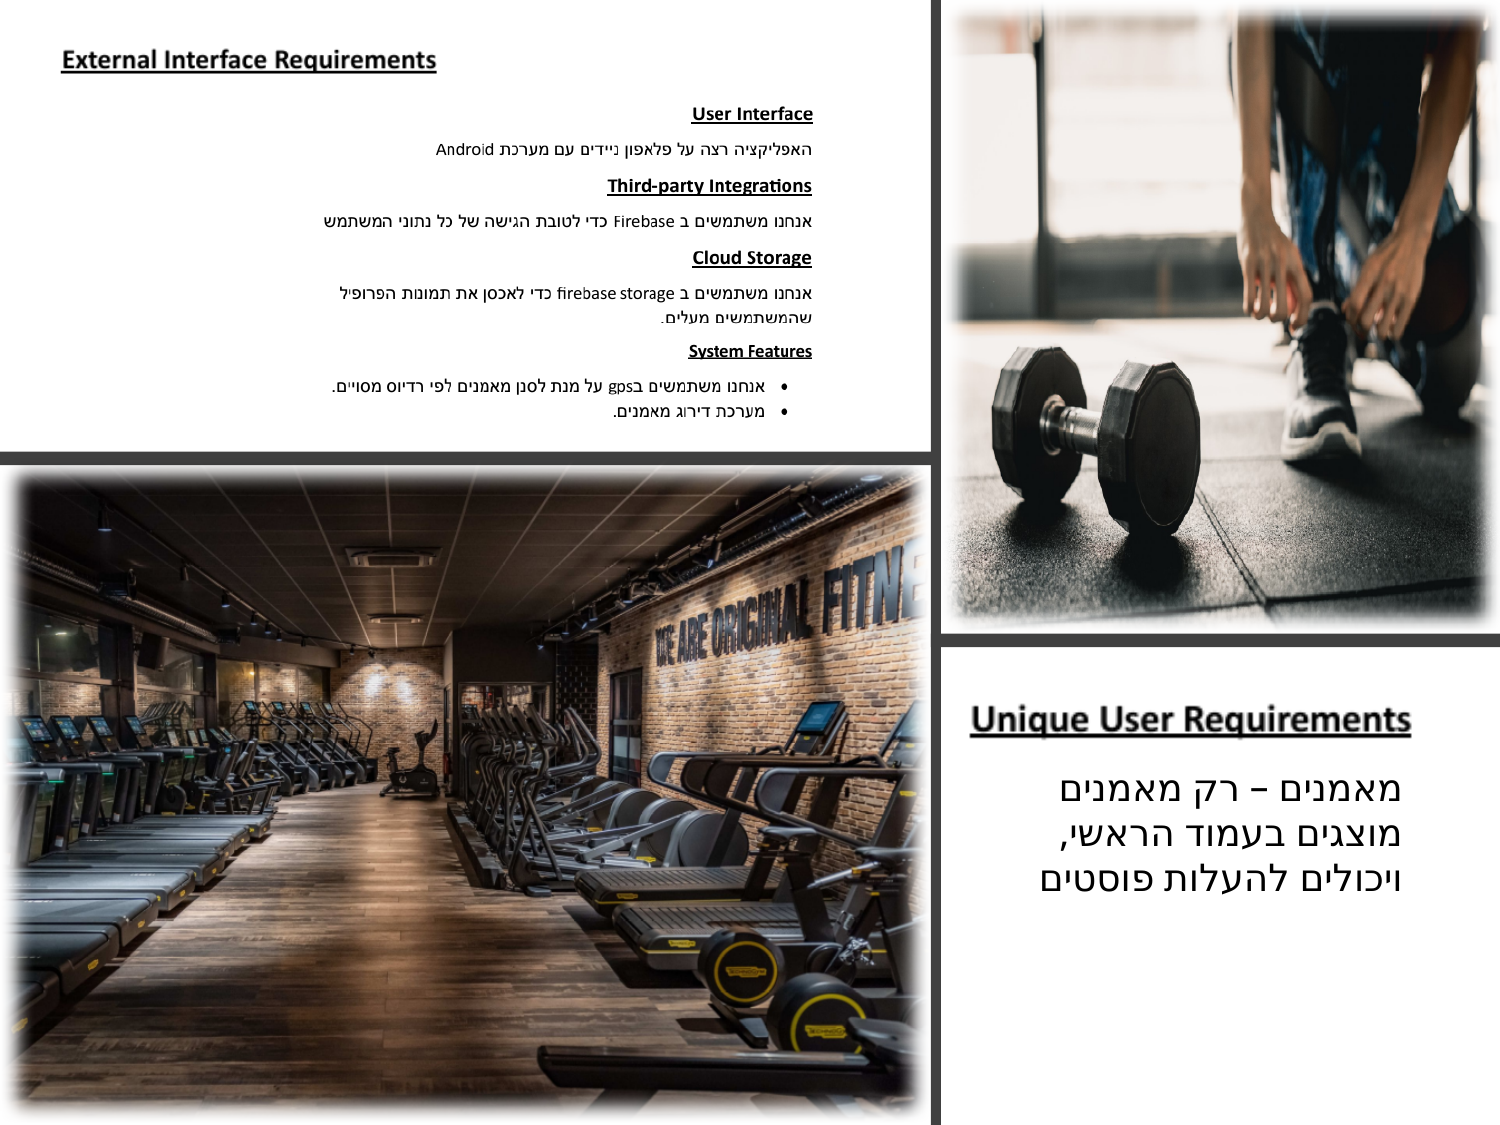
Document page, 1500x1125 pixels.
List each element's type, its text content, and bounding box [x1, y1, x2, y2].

text_box [932, 633, 1500, 648]
picture [940, 0, 1500, 635]
text_box [932, 648, 942, 654]
text_box [932, 757, 942, 1125]
text_box [0, 451, 930, 457]
text_box מאמנים – רק מאמנים מוצגים בעמוד הראשי, ויכולים להעלות פוסטים [1002, 757, 1418, 907]
picture [215, 96, 886, 430]
text_box [942, 648, 1500, 1125]
picture [0, 457, 1458, 1125]
text_box [930, 0, 940, 633]
picture [41, 11, 466, 90]
text_box [0, 0, 930, 451]
